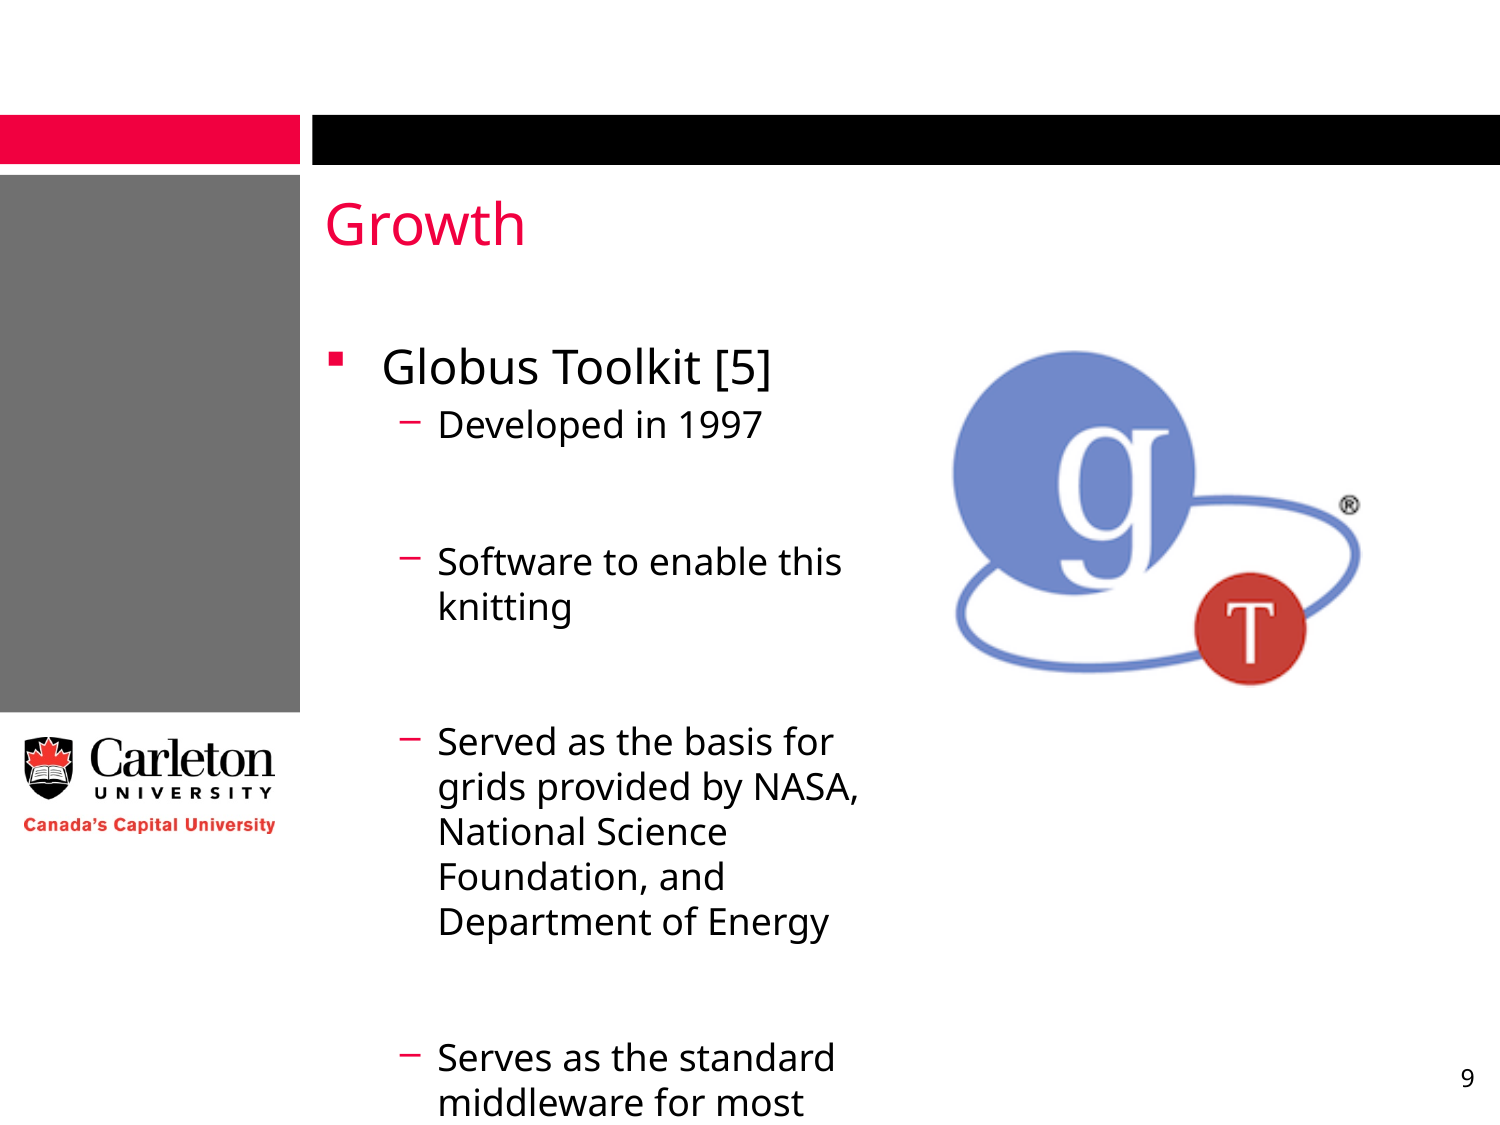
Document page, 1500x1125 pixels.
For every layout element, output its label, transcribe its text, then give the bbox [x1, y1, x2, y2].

picture [24, 737, 275, 834]
title Growth [324, 187, 1451, 338]
picture [949, 349, 1363, 688]
slide_number 9 [1074, 1062, 1476, 1101]
list Globus Toolkit [5] Developed in 1997 Software to enable this knitting Served as the basis for grids provided by NASA, National Science Foundation, and Department of Energy Serves as the standard middleware for most modern grid computing systems [324, 324, 926, 1051]
